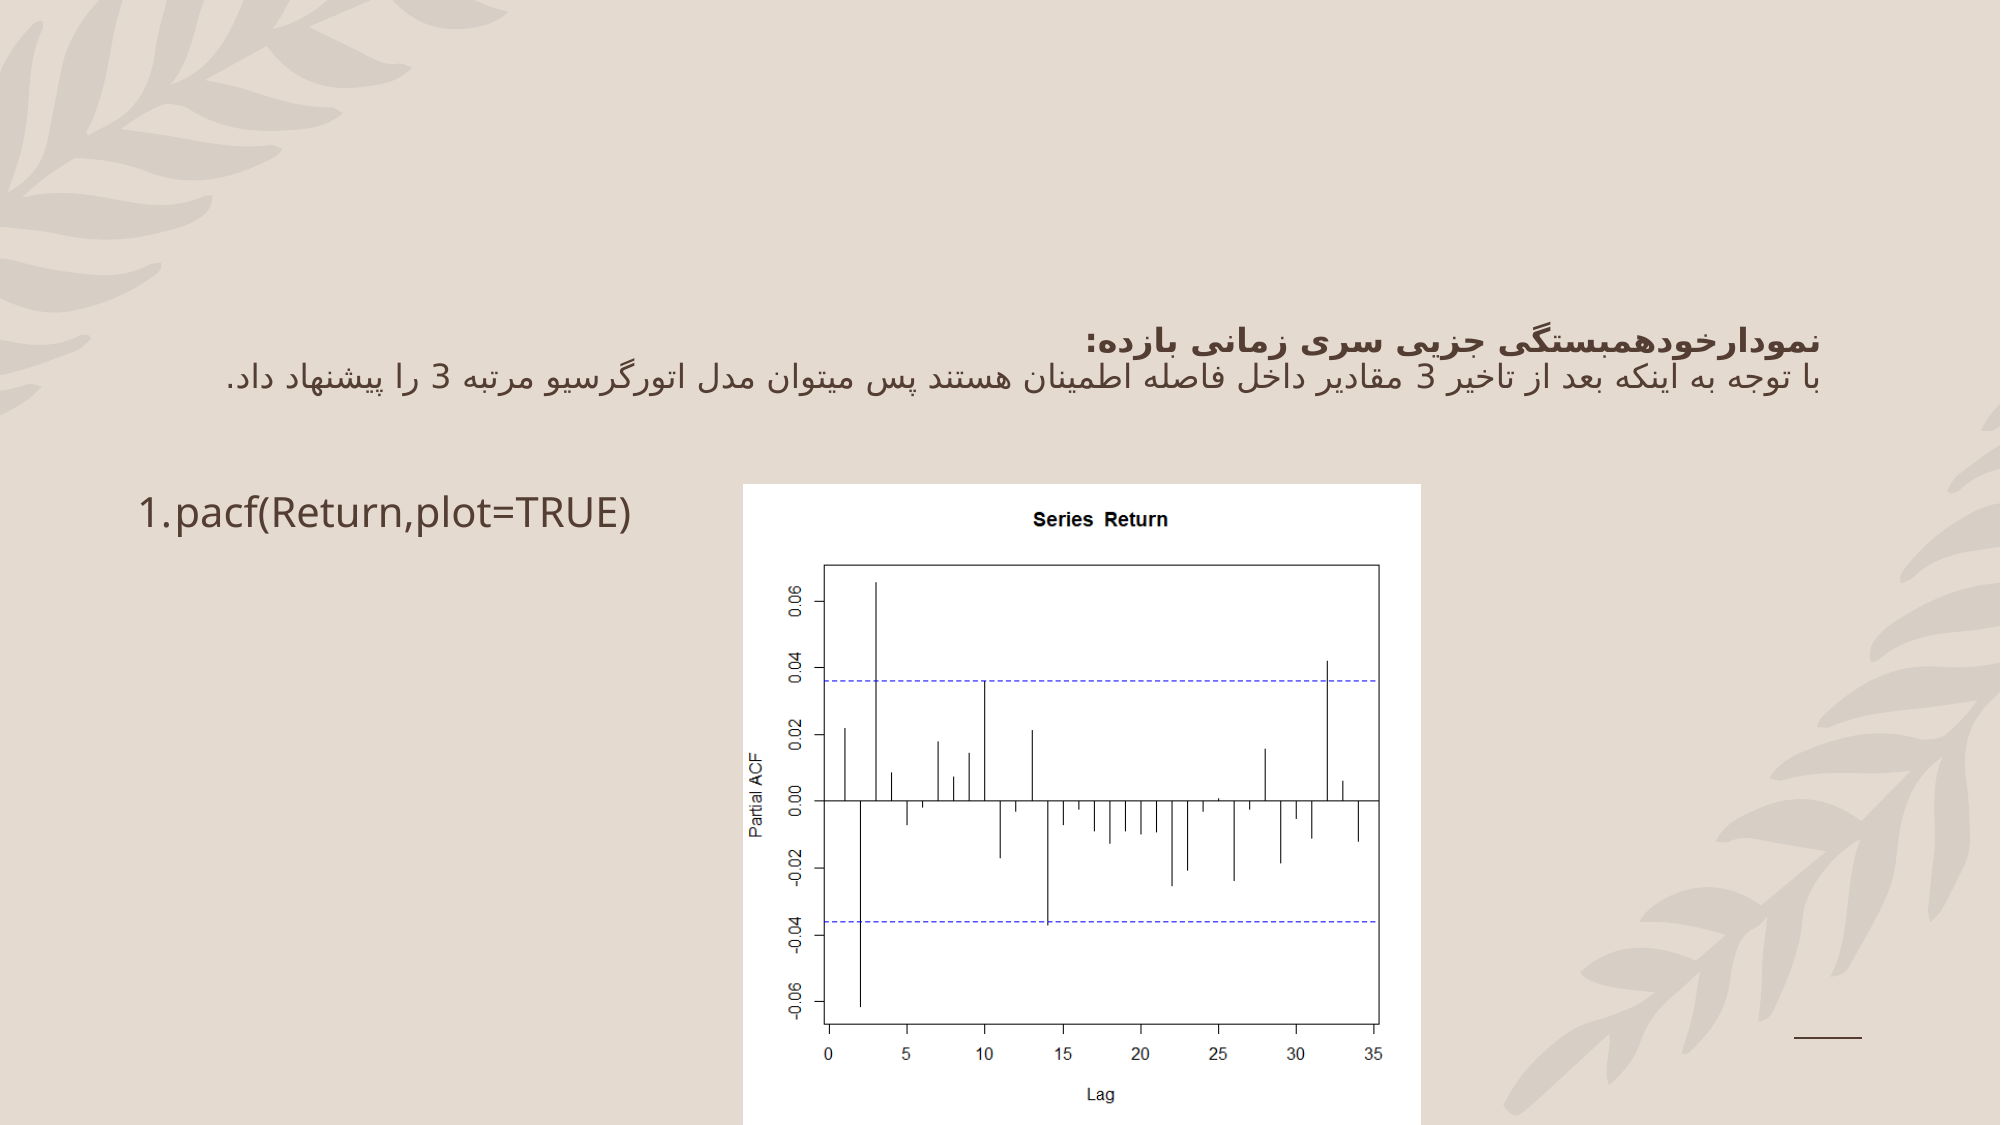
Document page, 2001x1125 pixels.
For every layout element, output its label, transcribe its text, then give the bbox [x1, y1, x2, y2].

list pacf(Return,plot=TRUE) [122, 484, 674, 588]
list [743, 484, 1421, 1125]
title نمودارخودهمبستگی جزیی سری زمانی بازده: با توجه به اینکه بعد از تاخیر 3 مقادیر داخل فاصله اطمینان هستند پس میتوان مدل اتورگرسیو مرتبه 3 را پیشنهاد داد. [137, 253, 1838, 404]
